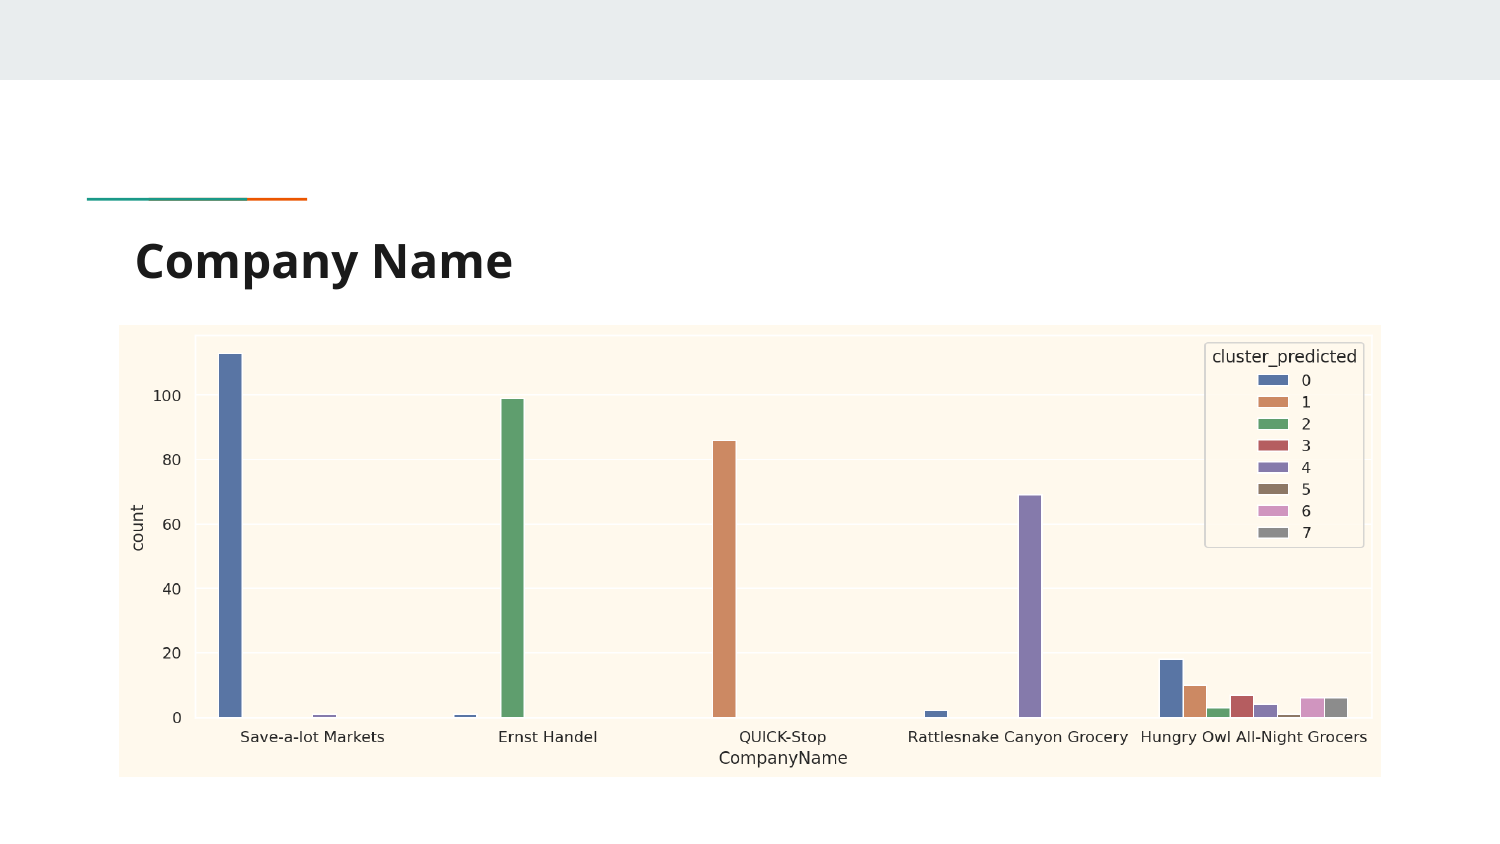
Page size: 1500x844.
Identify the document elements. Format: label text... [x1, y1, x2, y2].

picture [119, 325, 1382, 778]
title Company Name [119, 216, 1381, 305]
